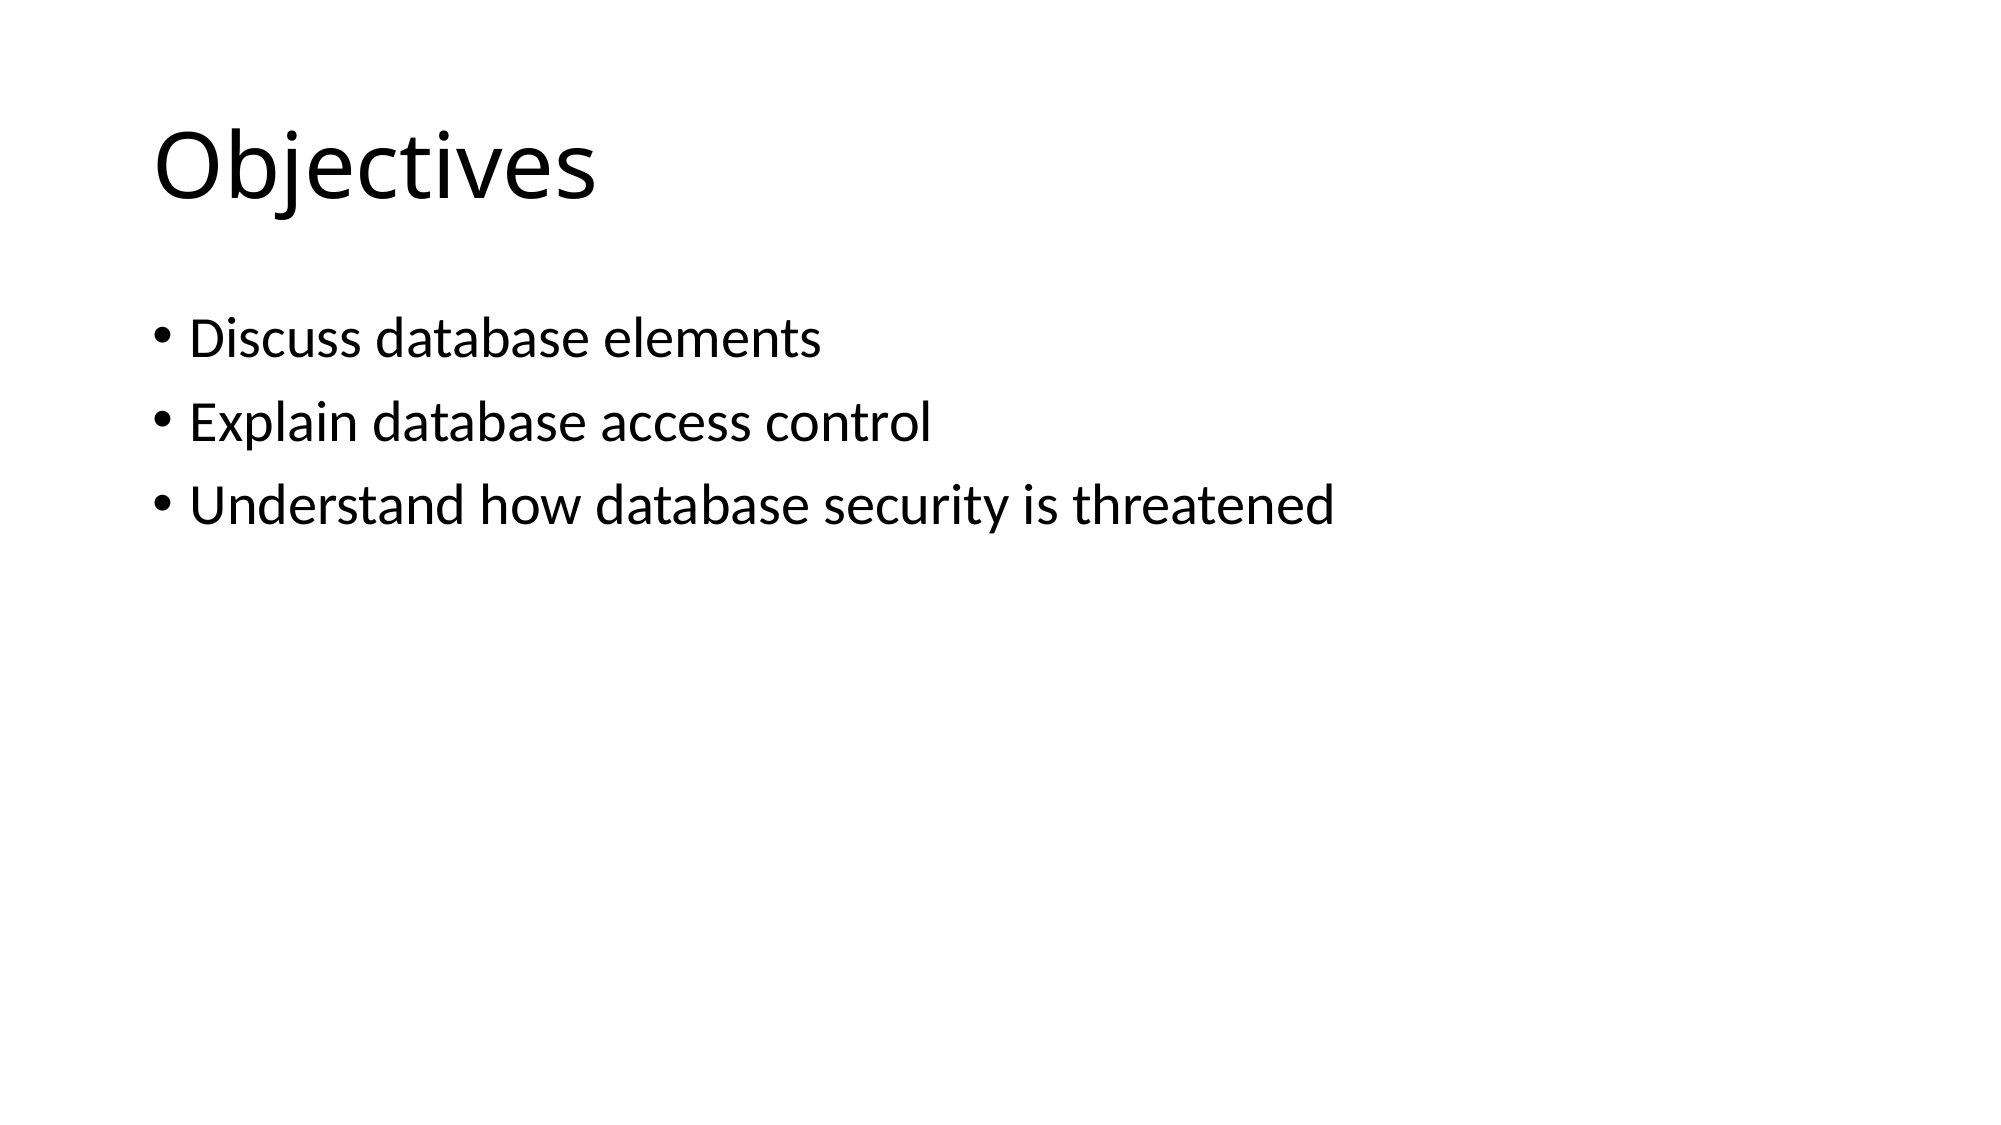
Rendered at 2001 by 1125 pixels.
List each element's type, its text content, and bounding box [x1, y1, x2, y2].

title Objectives [137, 59, 1863, 278]
list Discuss database elements Explain database access control Understand how database security is threatened [137, 299, 1863, 1014]
